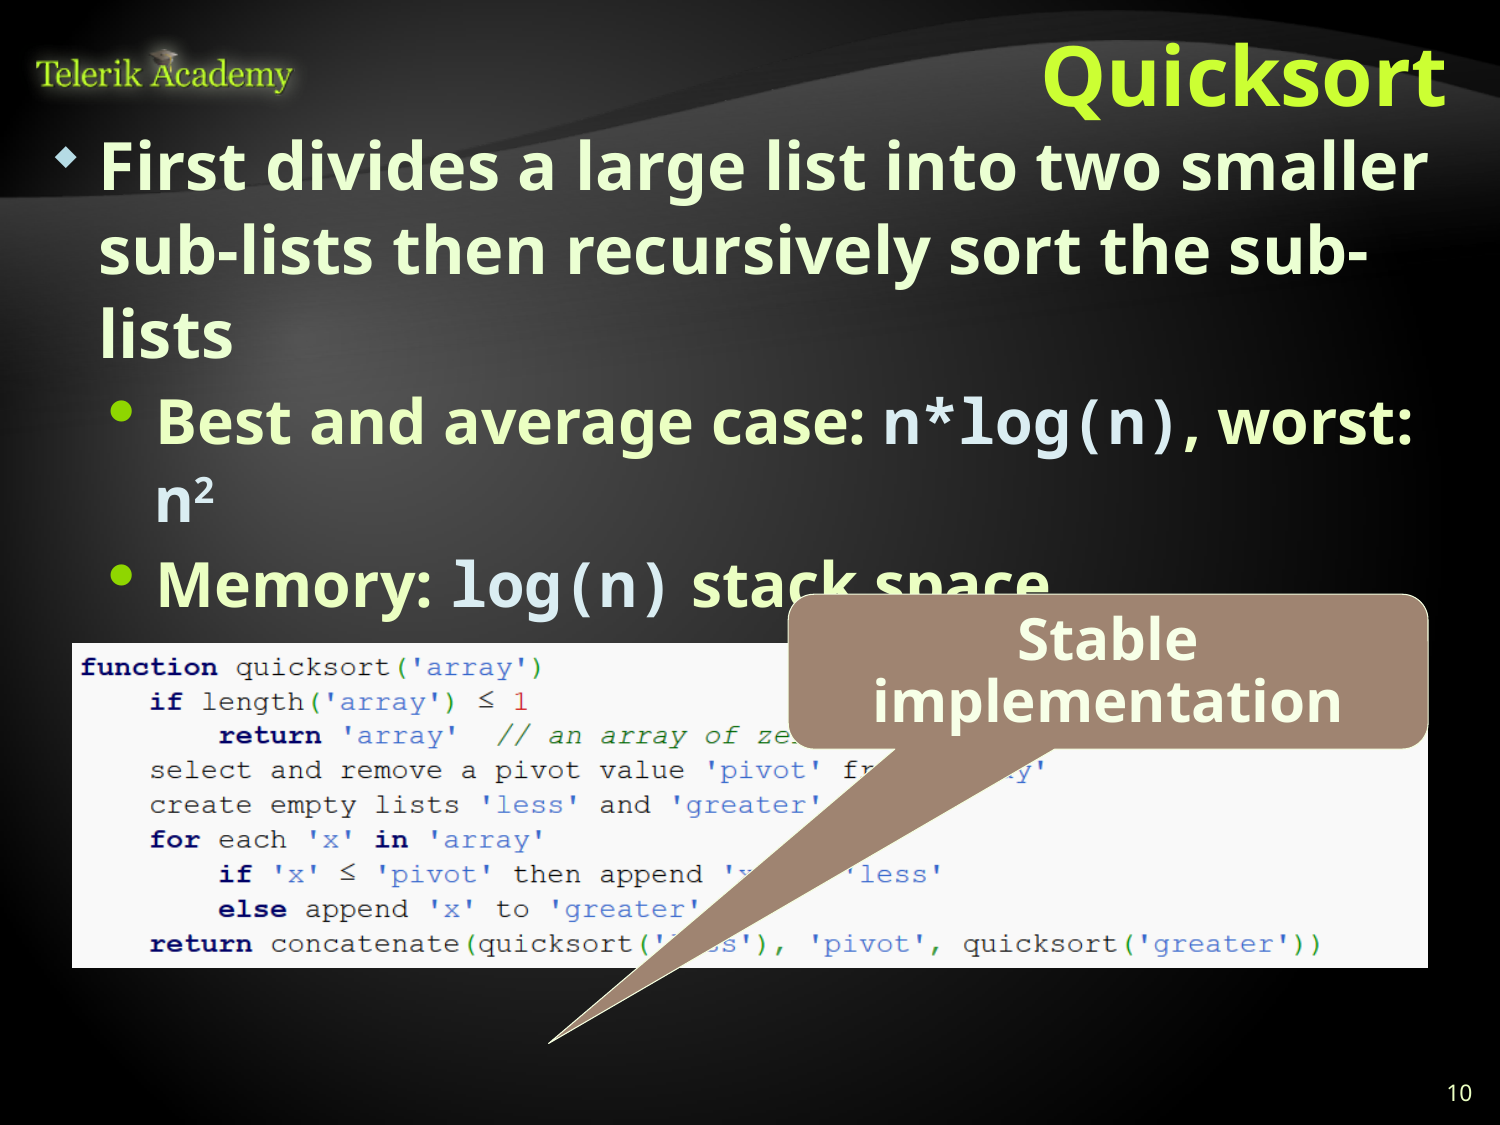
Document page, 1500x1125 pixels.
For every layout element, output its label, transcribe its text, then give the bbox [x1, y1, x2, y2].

title Quicksort [300, 12, 1463, 112]
list First divides a large list into two smaller sub-lists then recursively sort the sub-lists Best and average case: n*log(n), worst: n2 Memory: log(n) stack space Stable: Depends Method: Partitioning http://en.wikipedia.org/wiki/Quicksort [16, 29, 1463, 1063]
text_box Stable implementation [548, 978, 662, 1044]
text_box Stable implementation [788, 594, 1429, 642]
slide_number 10 [1412, 1074, 1488, 1113]
picture [0, 0, 1500, 1125]
